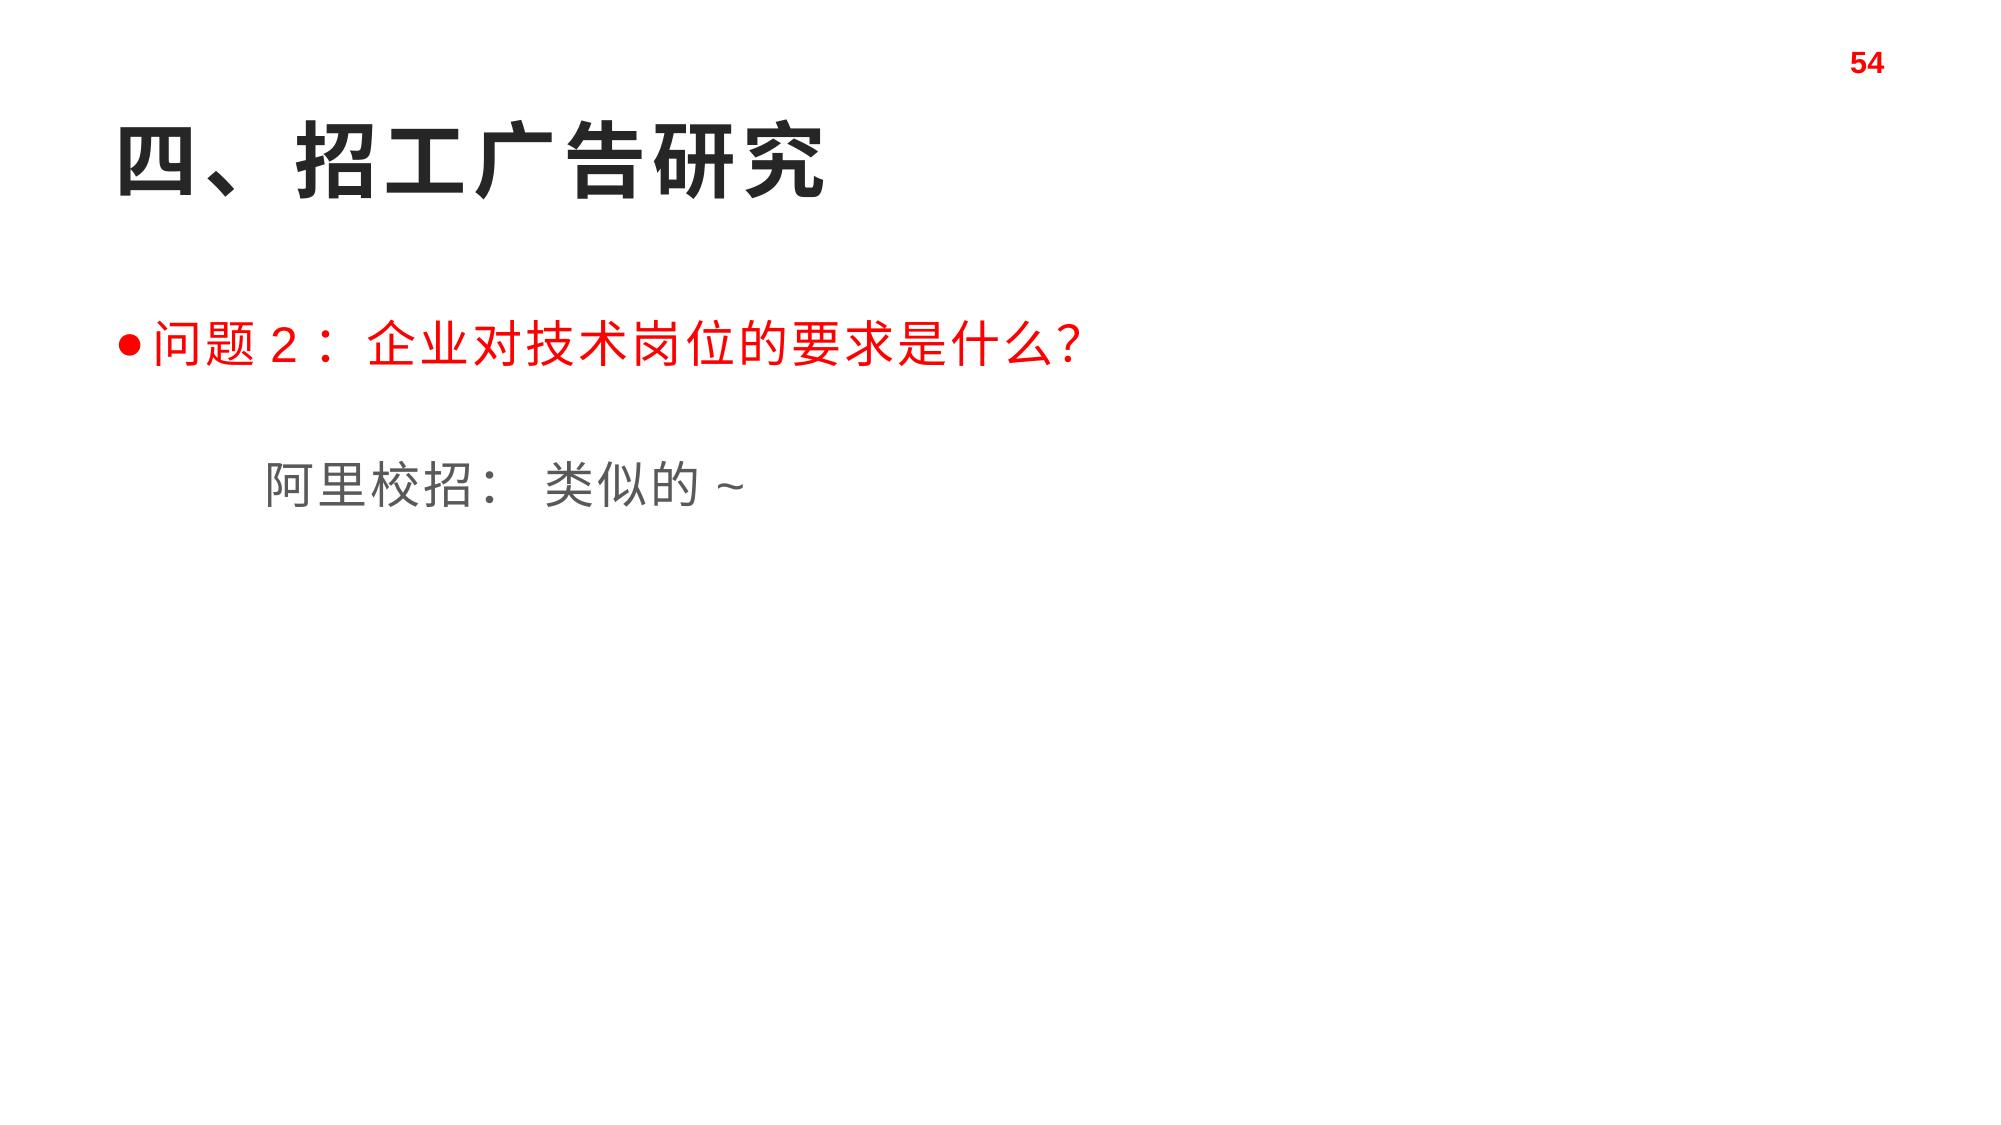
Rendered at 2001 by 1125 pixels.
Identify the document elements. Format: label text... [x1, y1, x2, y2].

list 问题2：企业对技术岗位的要求是什么？ 阿里校招： 类似的~ [99, 244, 1900, 1026]
title 四、招工广告研究 [99, 99, 1900, 216]
